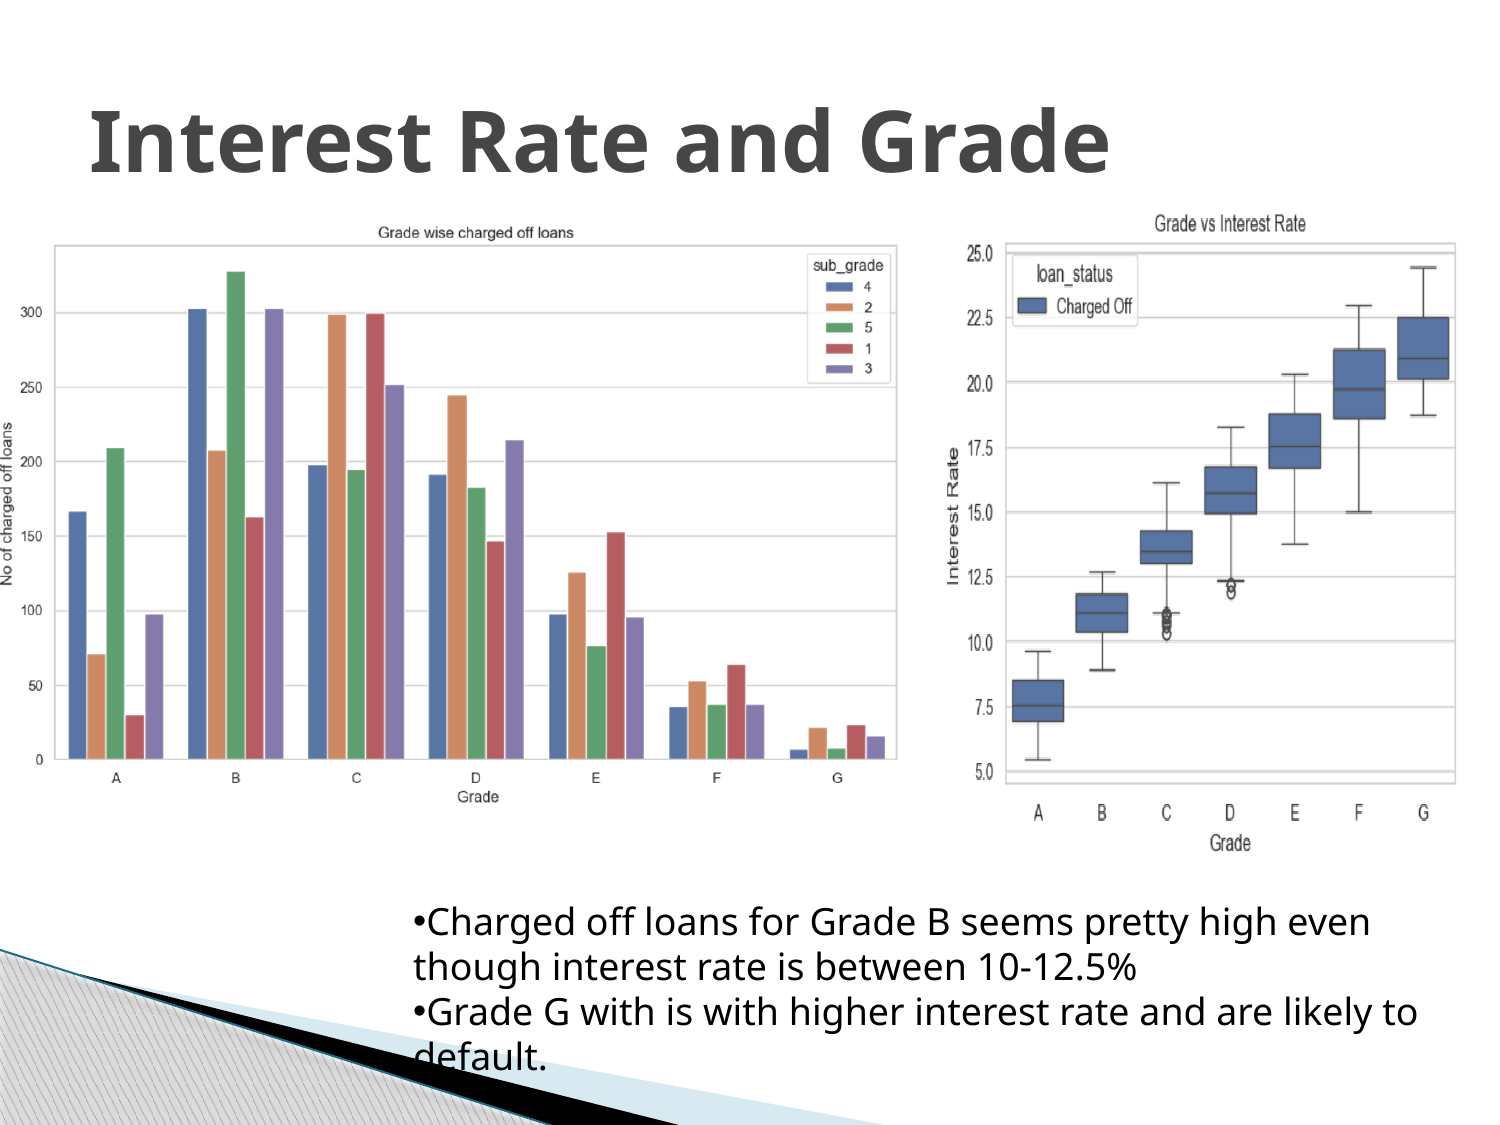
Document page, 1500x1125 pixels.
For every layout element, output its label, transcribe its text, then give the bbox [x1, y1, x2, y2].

text_box Charged off loans for Grade B seems pretty high even though interest rate is between 10-12.5% Grade G with is with higher interest rate and are likely to default. [398, 890, 1465, 1125]
picture [0, 210, 927, 809]
title Interest Rate and Grade [75, 45, 1425, 213]
picture [937, 198, 1477, 868]
